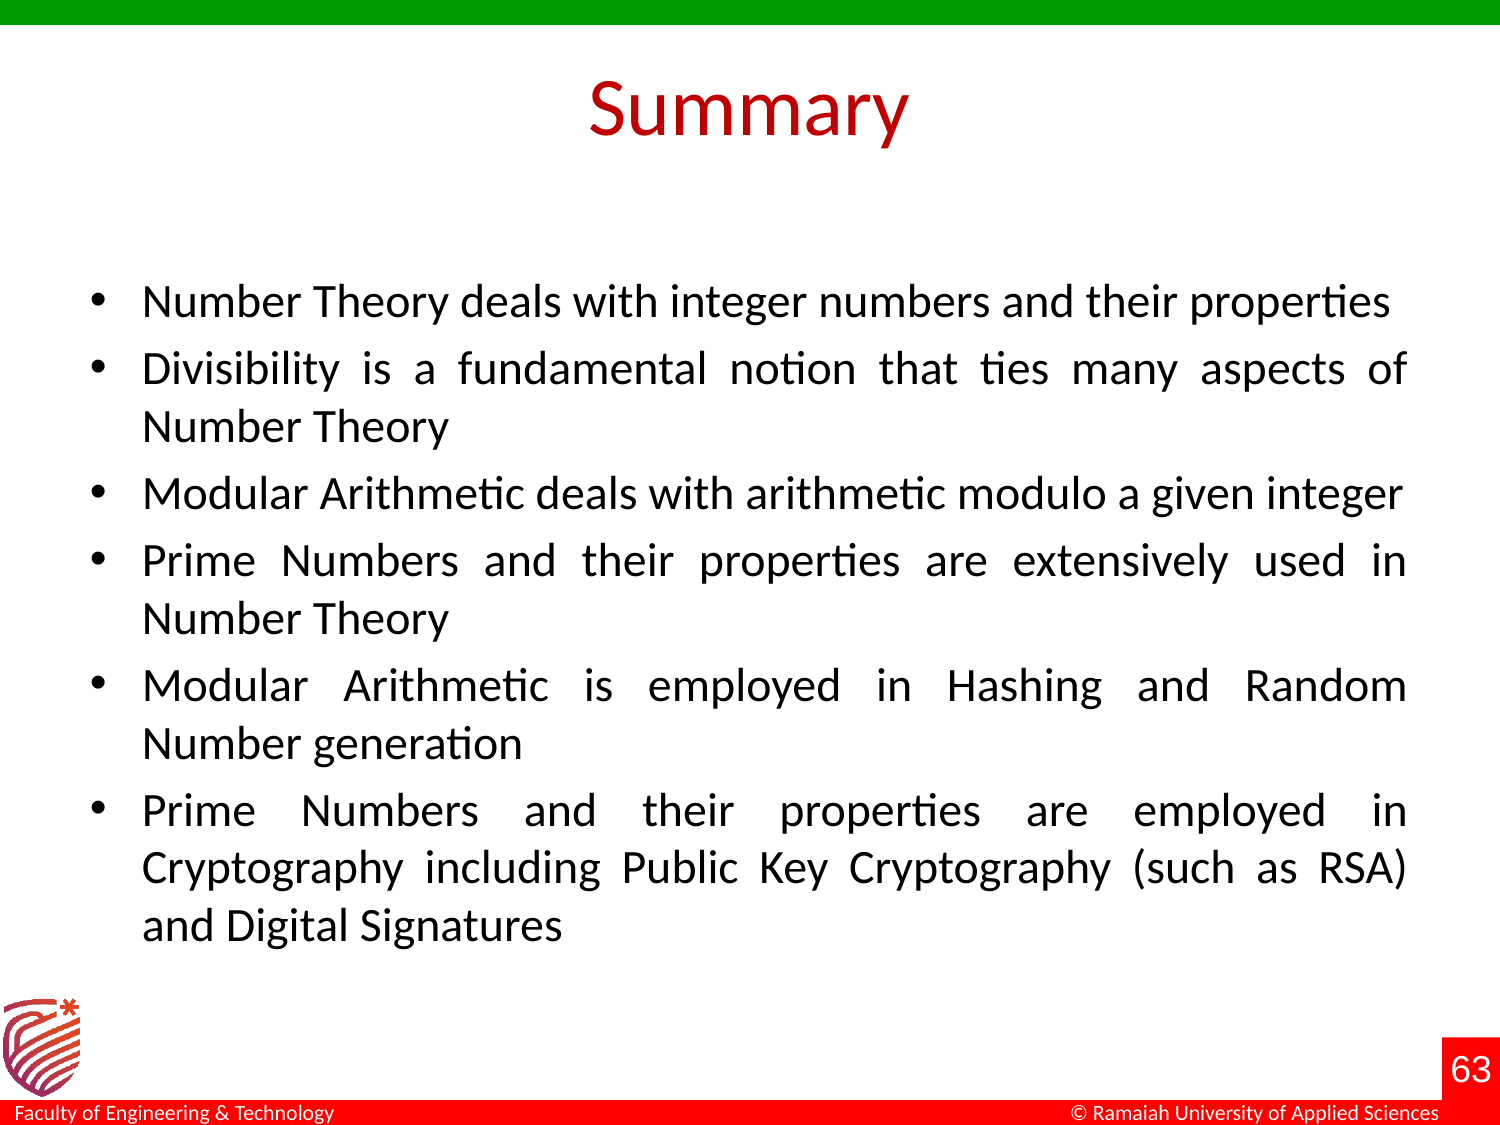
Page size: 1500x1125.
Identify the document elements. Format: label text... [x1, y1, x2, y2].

title Summary [75, 45, 1425, 233]
picture [3, 998, 80, 1097]
list Number Theory deals with integer numbers and their properties Divisibility is a fundamental notion that ties many aspects of Number Theory Modular Arithmetic deals with arithmetic modulo a given integer Prime Numbers and their properties are extensively used in Number Theory Modular Arithmetic is employed in Hashing and Random Number generation Prime Numbers and their properties are employed in Cryptography including Public Key Cryptography (such as RSA) and Digital Signatures [75, 262, 1425, 1005]
